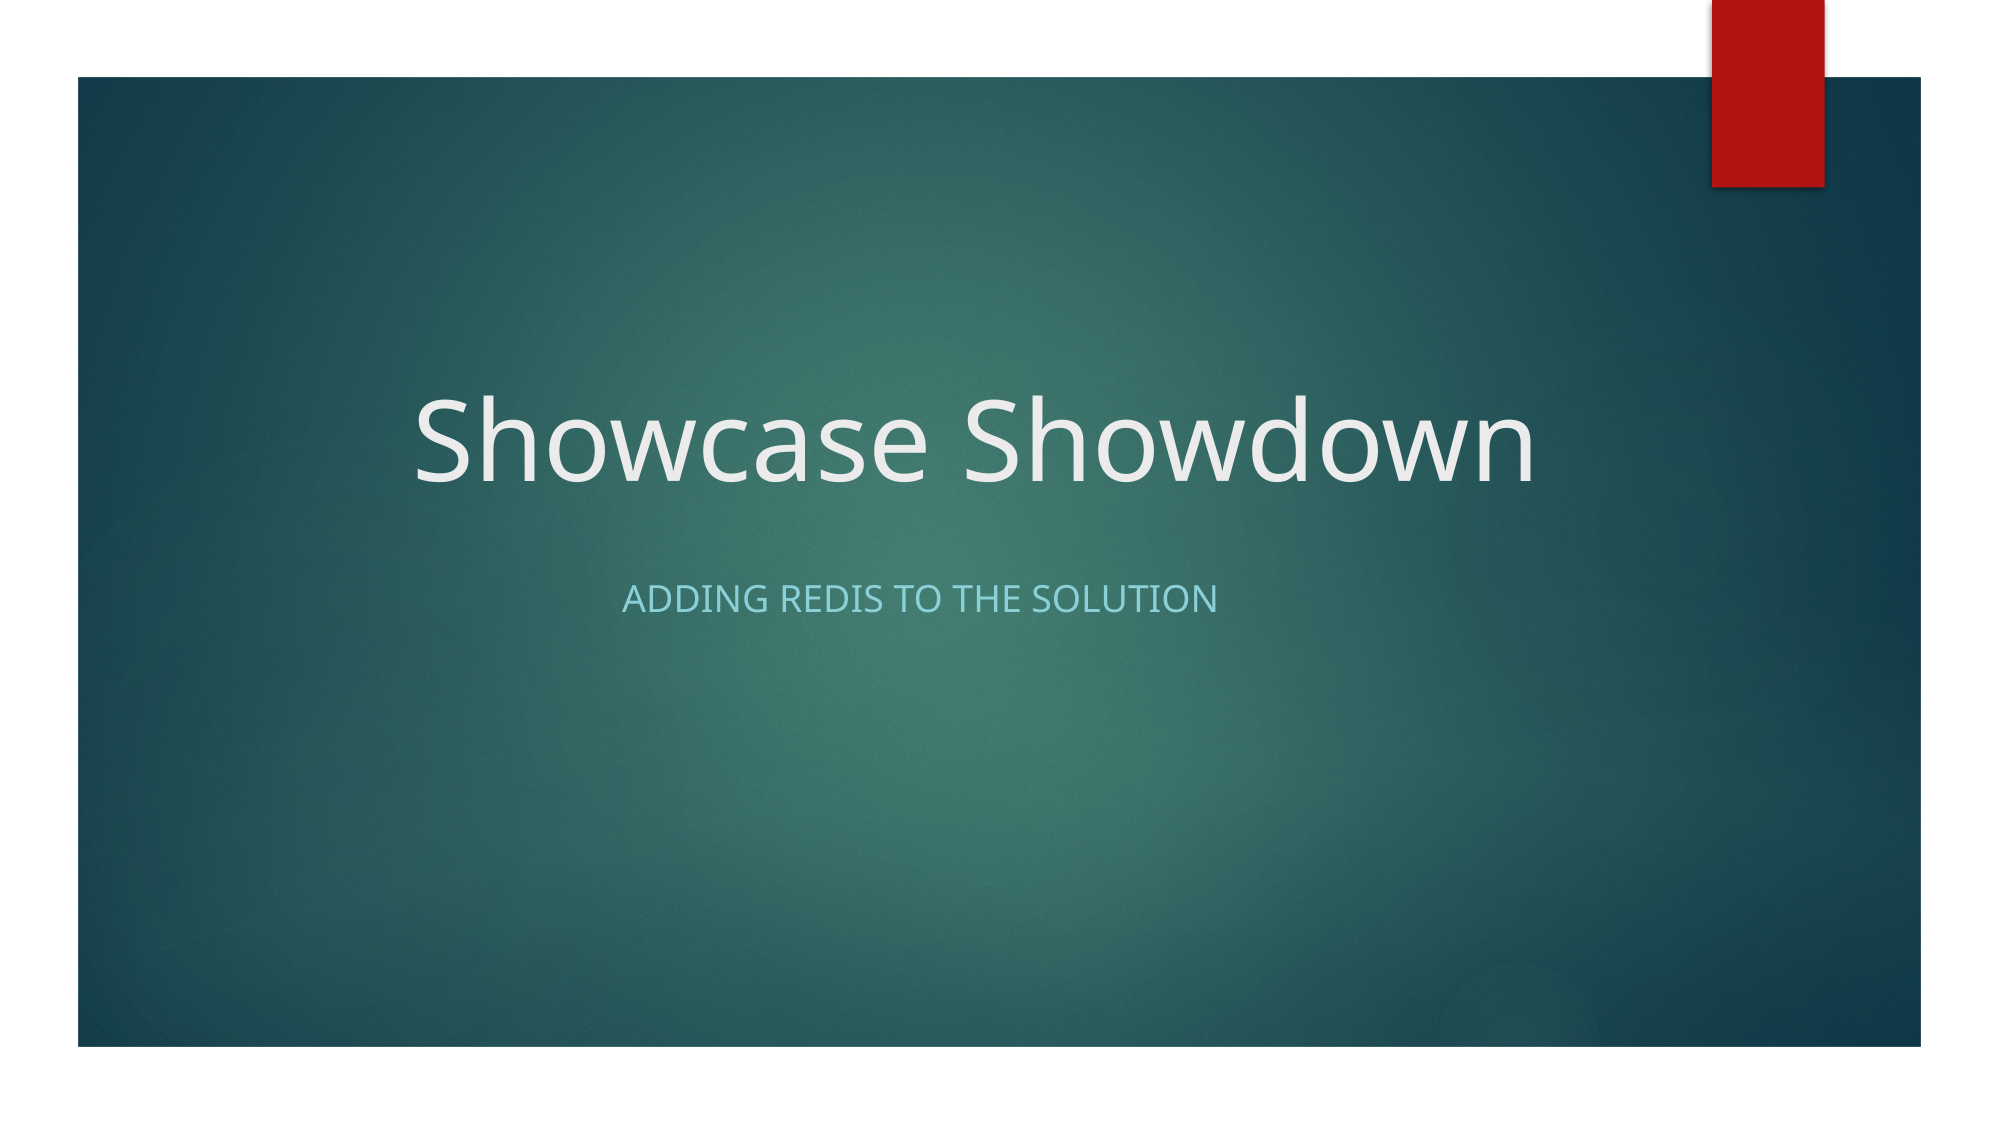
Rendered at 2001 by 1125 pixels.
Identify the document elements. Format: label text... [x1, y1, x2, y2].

title Showcase Showdown [252, 261, 1701, 512]
subtitle Adding Redis To the Solution [197, 567, 1645, 660]
